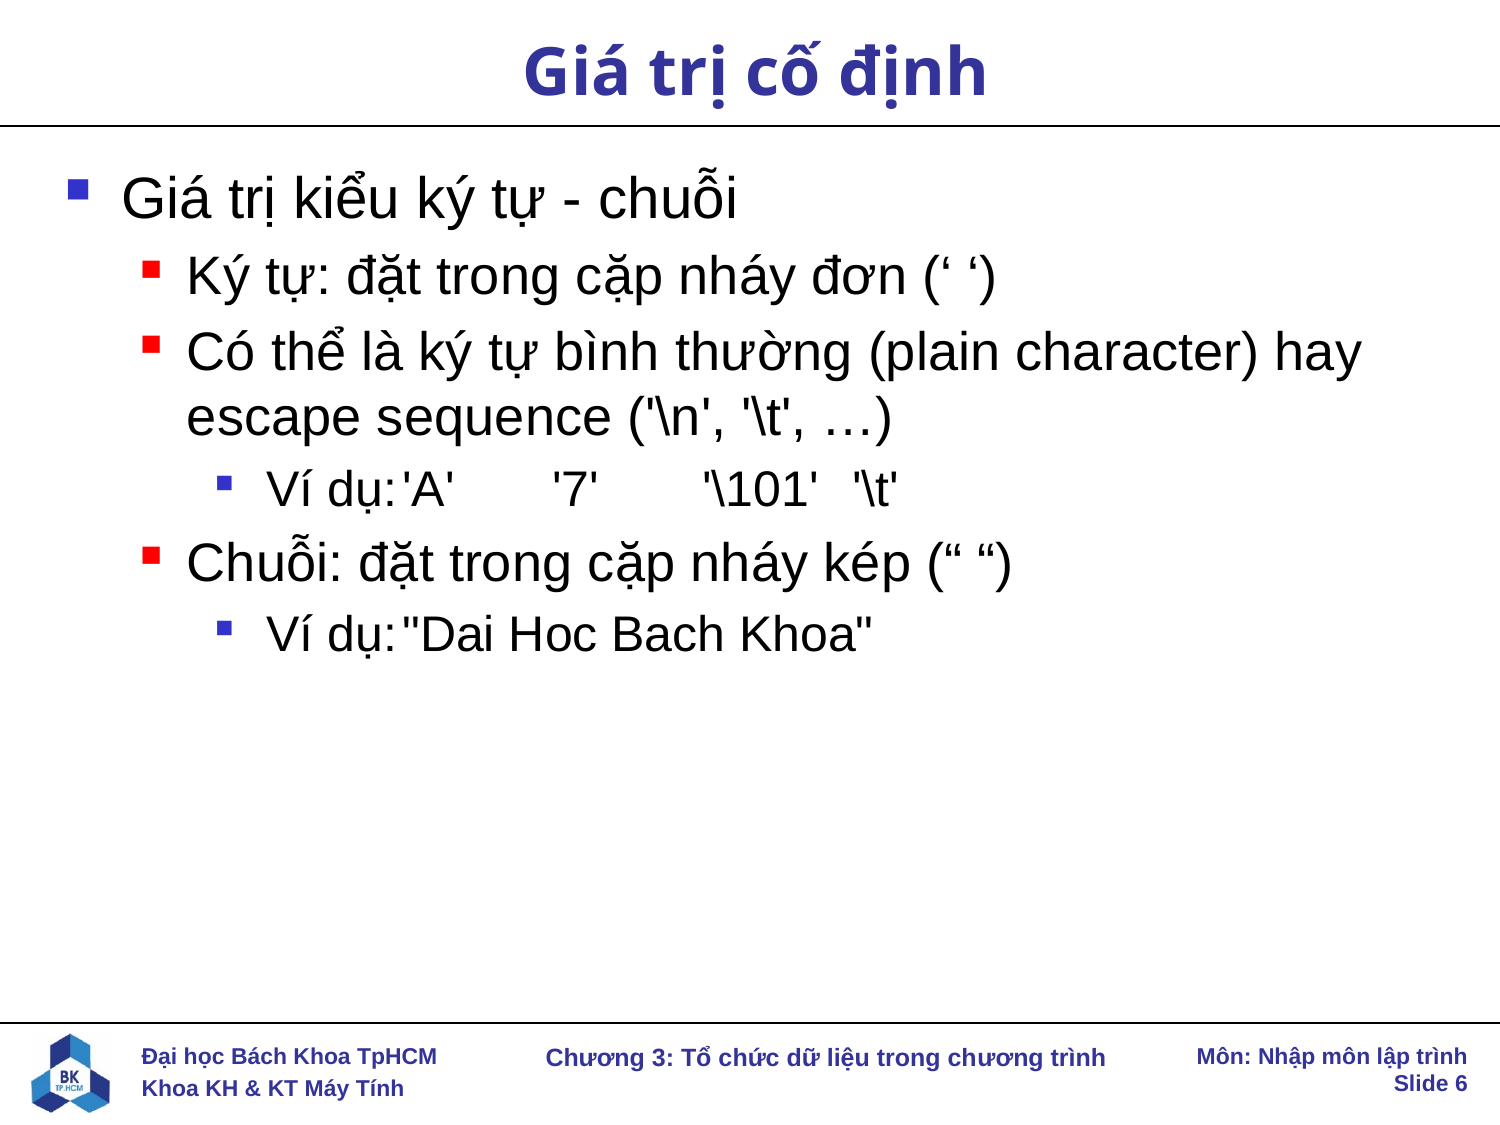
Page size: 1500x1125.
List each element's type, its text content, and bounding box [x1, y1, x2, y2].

title Giá trị cố định [50, 12, 1463, 125]
list Giá trị kiểu ký tự - chuỗi Ký tự: đặt trong cặp nháy đơn (‘ ‘) Có thể là ký tự bình thường (plain character) hay escape sequence ('\n', '\t', …) Ví dụ: 'A' '7' '\101' '\t' Chuỗi: đặt trong cặp nháy kép (“ “) Ví dụ: "Dai Hoc Bach Khoa" [50, 152, 1463, 1000]
picture [31, 1033, 110, 1113]
